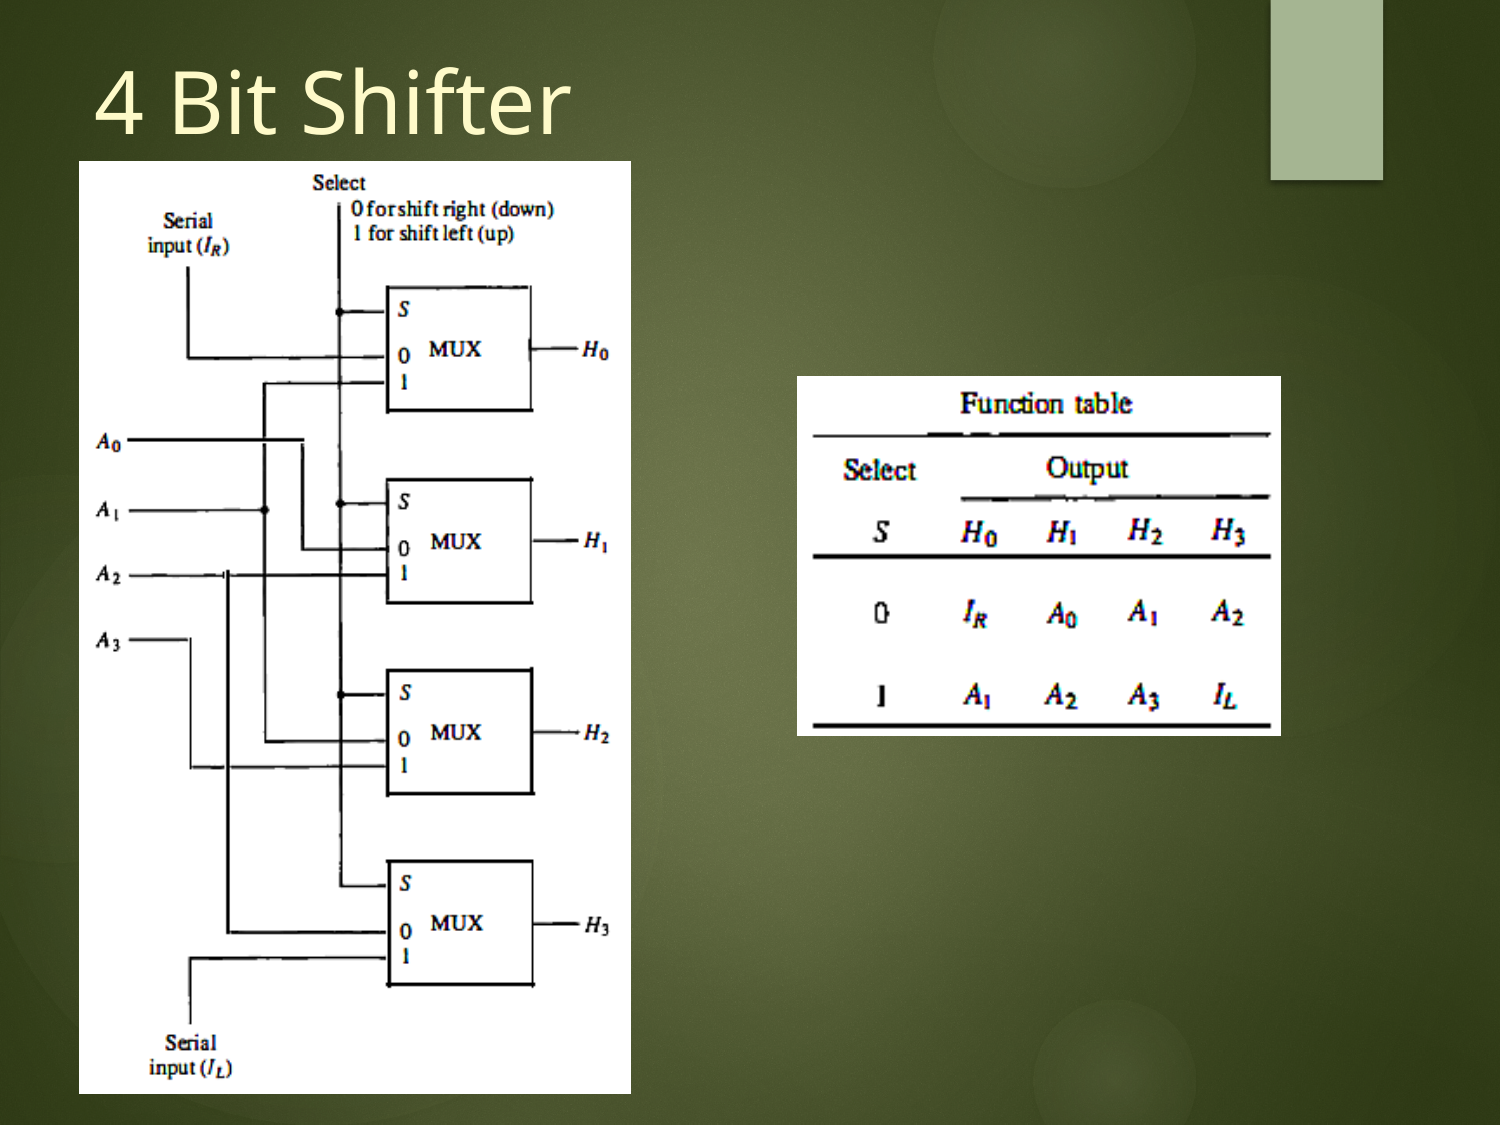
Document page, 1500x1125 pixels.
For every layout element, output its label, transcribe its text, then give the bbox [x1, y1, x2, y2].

title 4 Bit Shifter [79, 39, 1237, 162]
picture [797, 376, 1281, 737]
picture [79, 161, 631, 1094]
